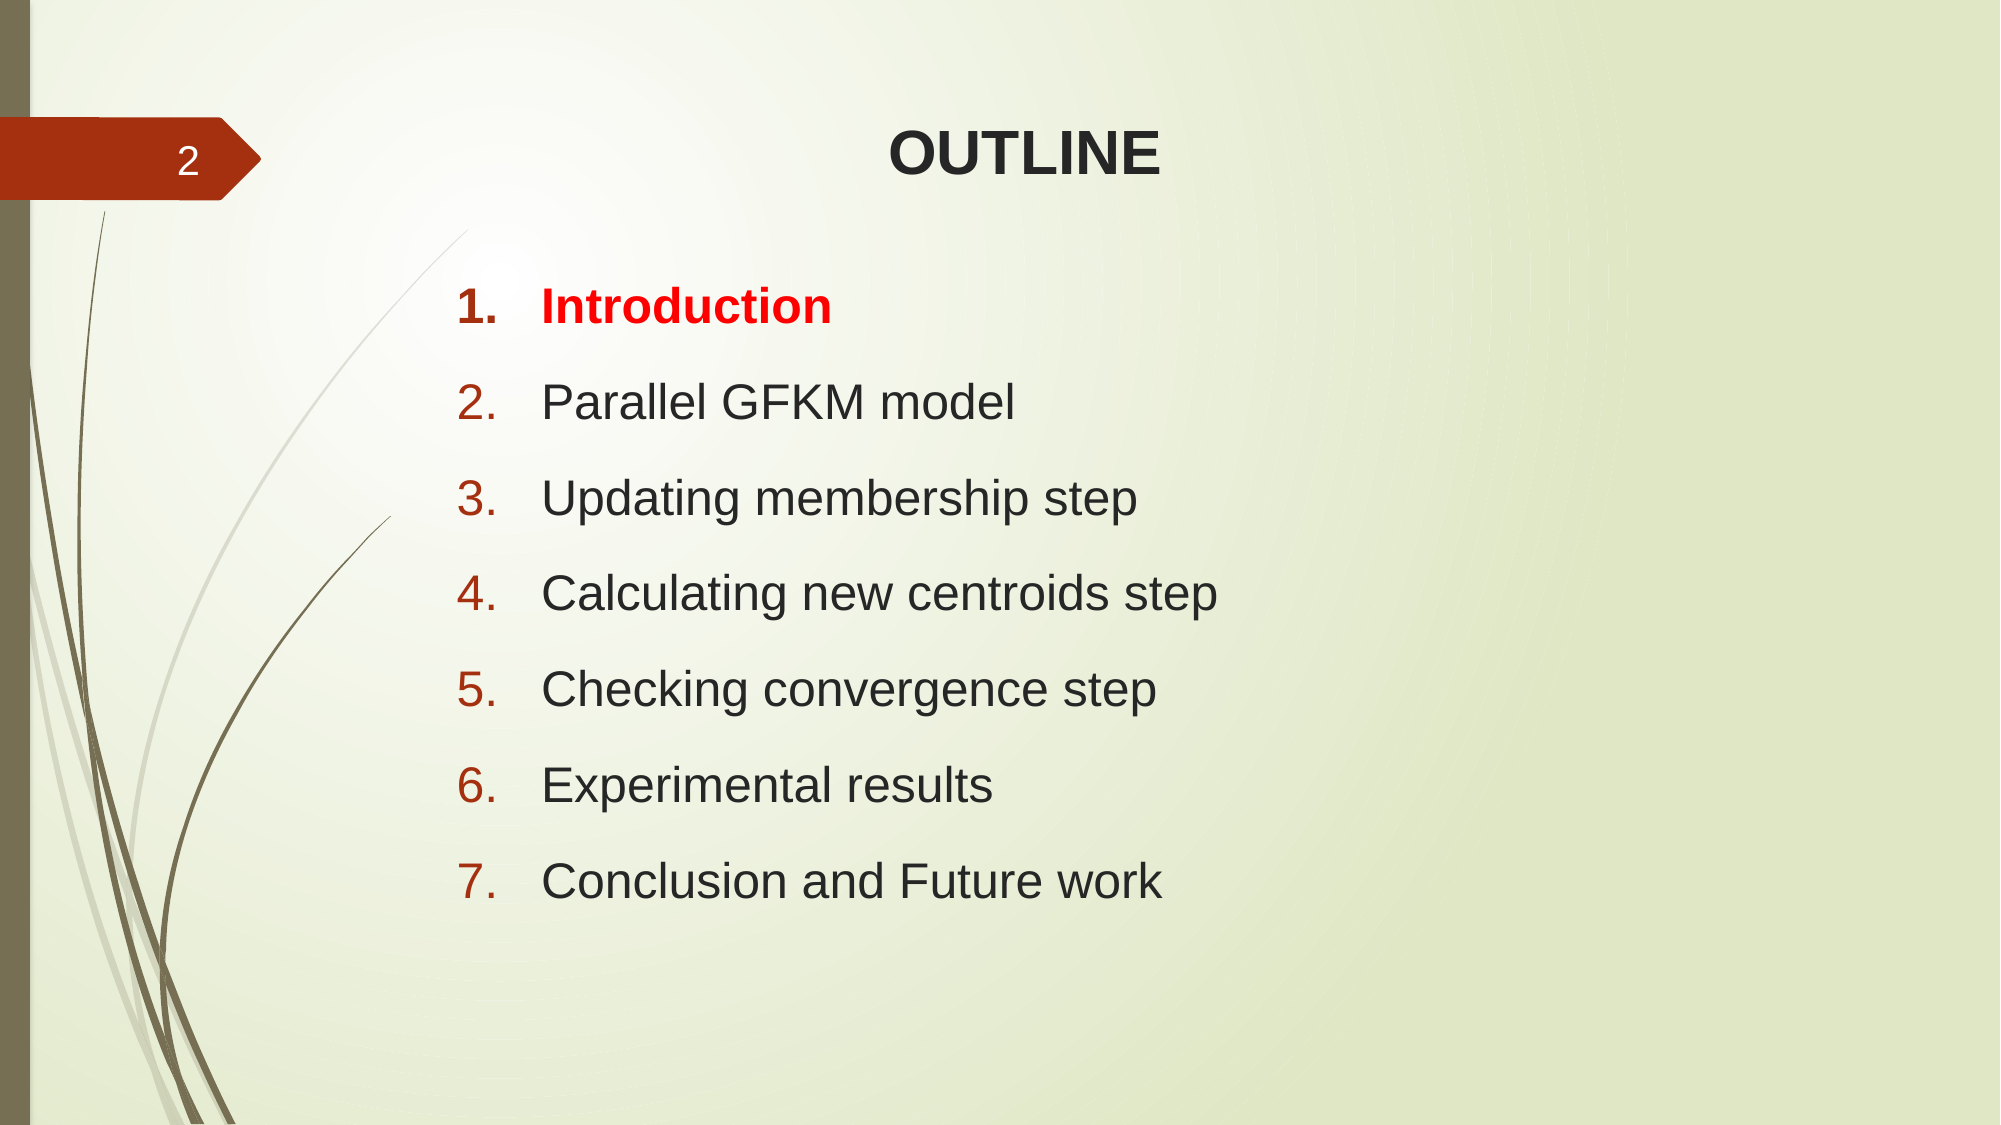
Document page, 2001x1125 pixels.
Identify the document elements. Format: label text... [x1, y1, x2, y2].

list Introduction Parallel GFKM model Updating membership step Calculating new centroids step Checking convergence step Experimental results Conclusion and Future work [441, 250, 1657, 998]
slide_number 2 [87, 129, 216, 190]
title OUTlINE [329, 105, 1722, 215]
